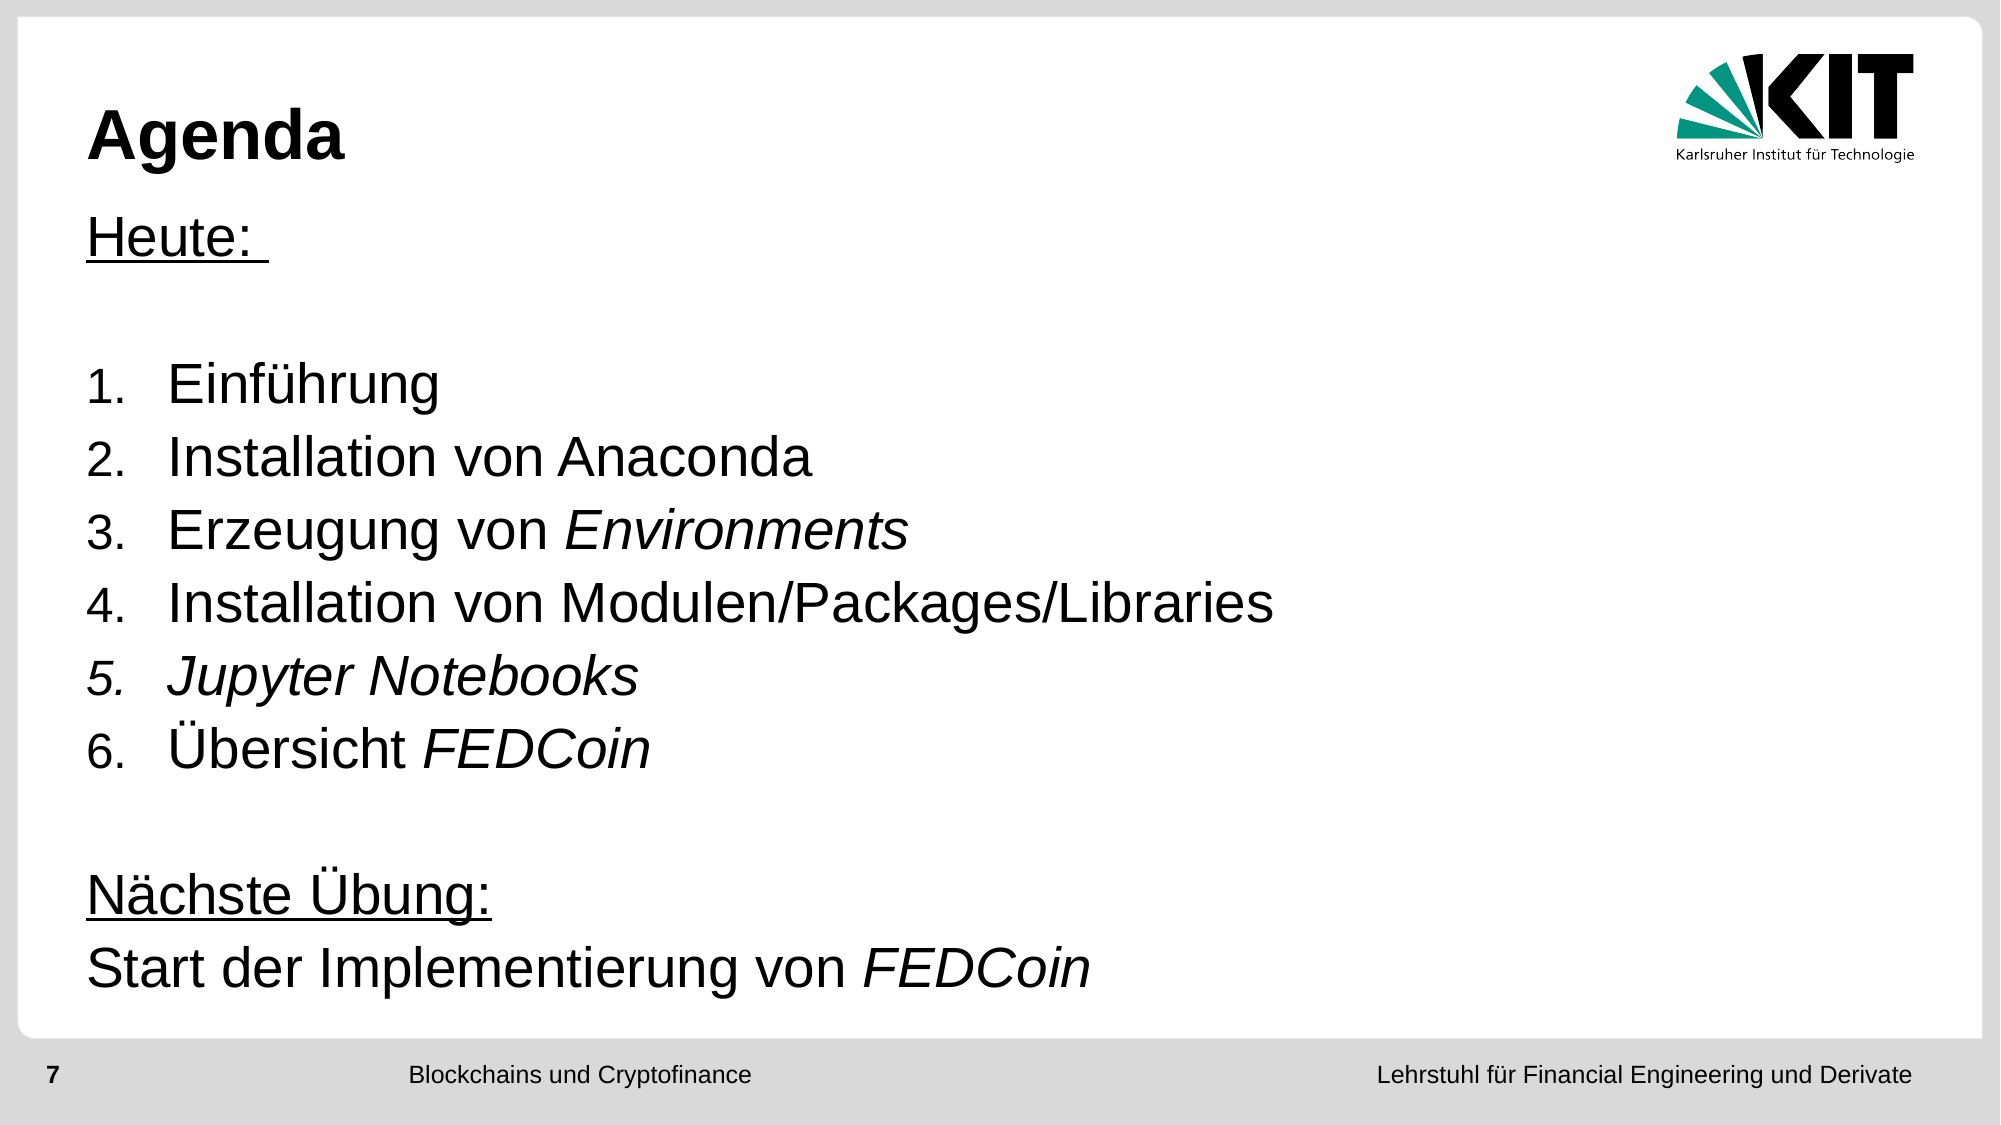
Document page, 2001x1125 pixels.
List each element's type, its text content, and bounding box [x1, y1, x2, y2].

slide_number 6 [45, 1058, 118, 1119]
picture [0, 0, 2000, 1125]
list Heute: Einführung Installation von Anaconda Erzeugung von Environments Installation von Modulen/Packages/Libraries Jupyter Notebooks Übersicht FEDCoin Nächste Übung: Start der Implementierung von FEDCoin [86, 208, 1914, 1004]
title Agenda [86, 71, 1592, 175]
